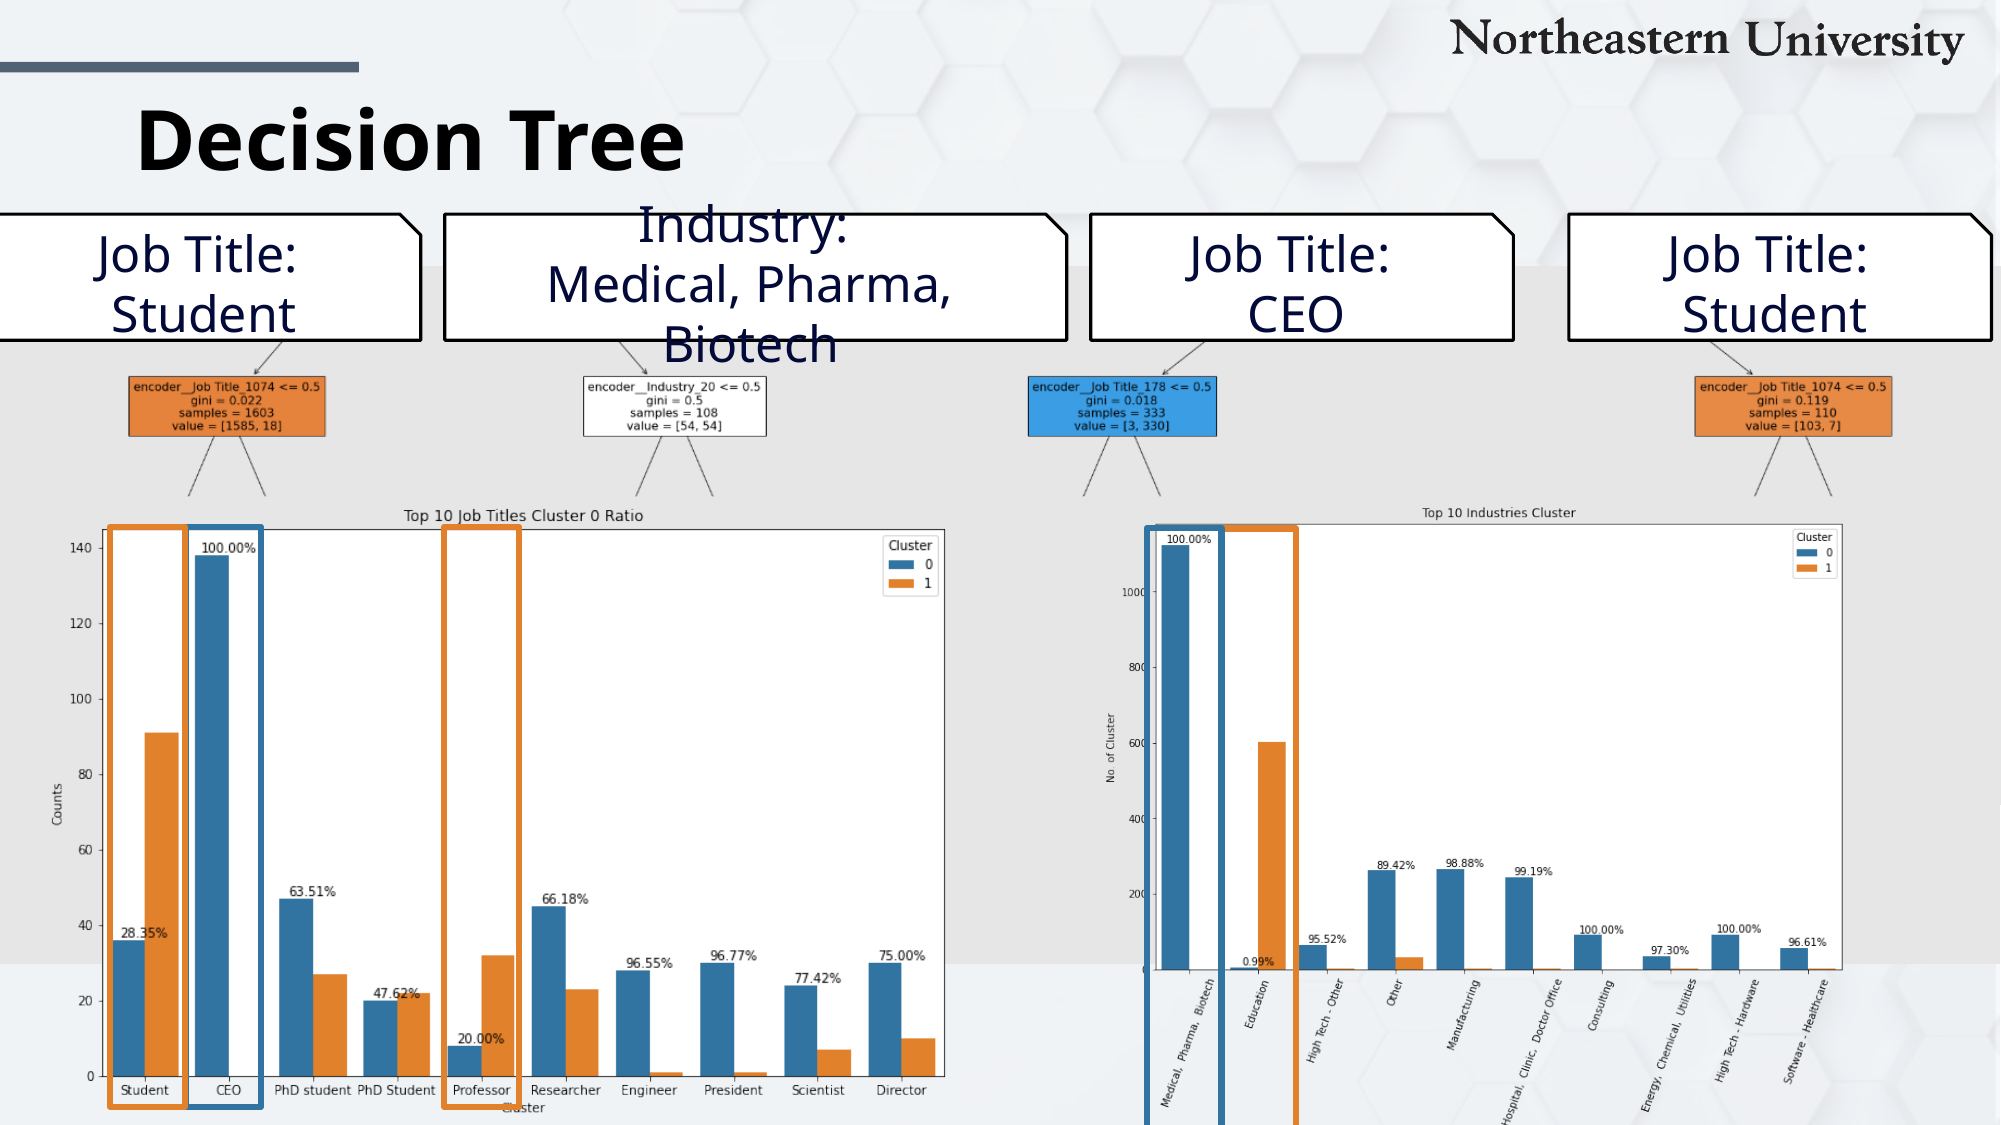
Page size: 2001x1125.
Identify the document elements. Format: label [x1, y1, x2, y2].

picture [0, 0, 2001, 1125]
text_box [1100, 500, 1849, 1125]
text_box [42, 500, 953, 1124]
text_box [1430, 9, 2000, 91]
